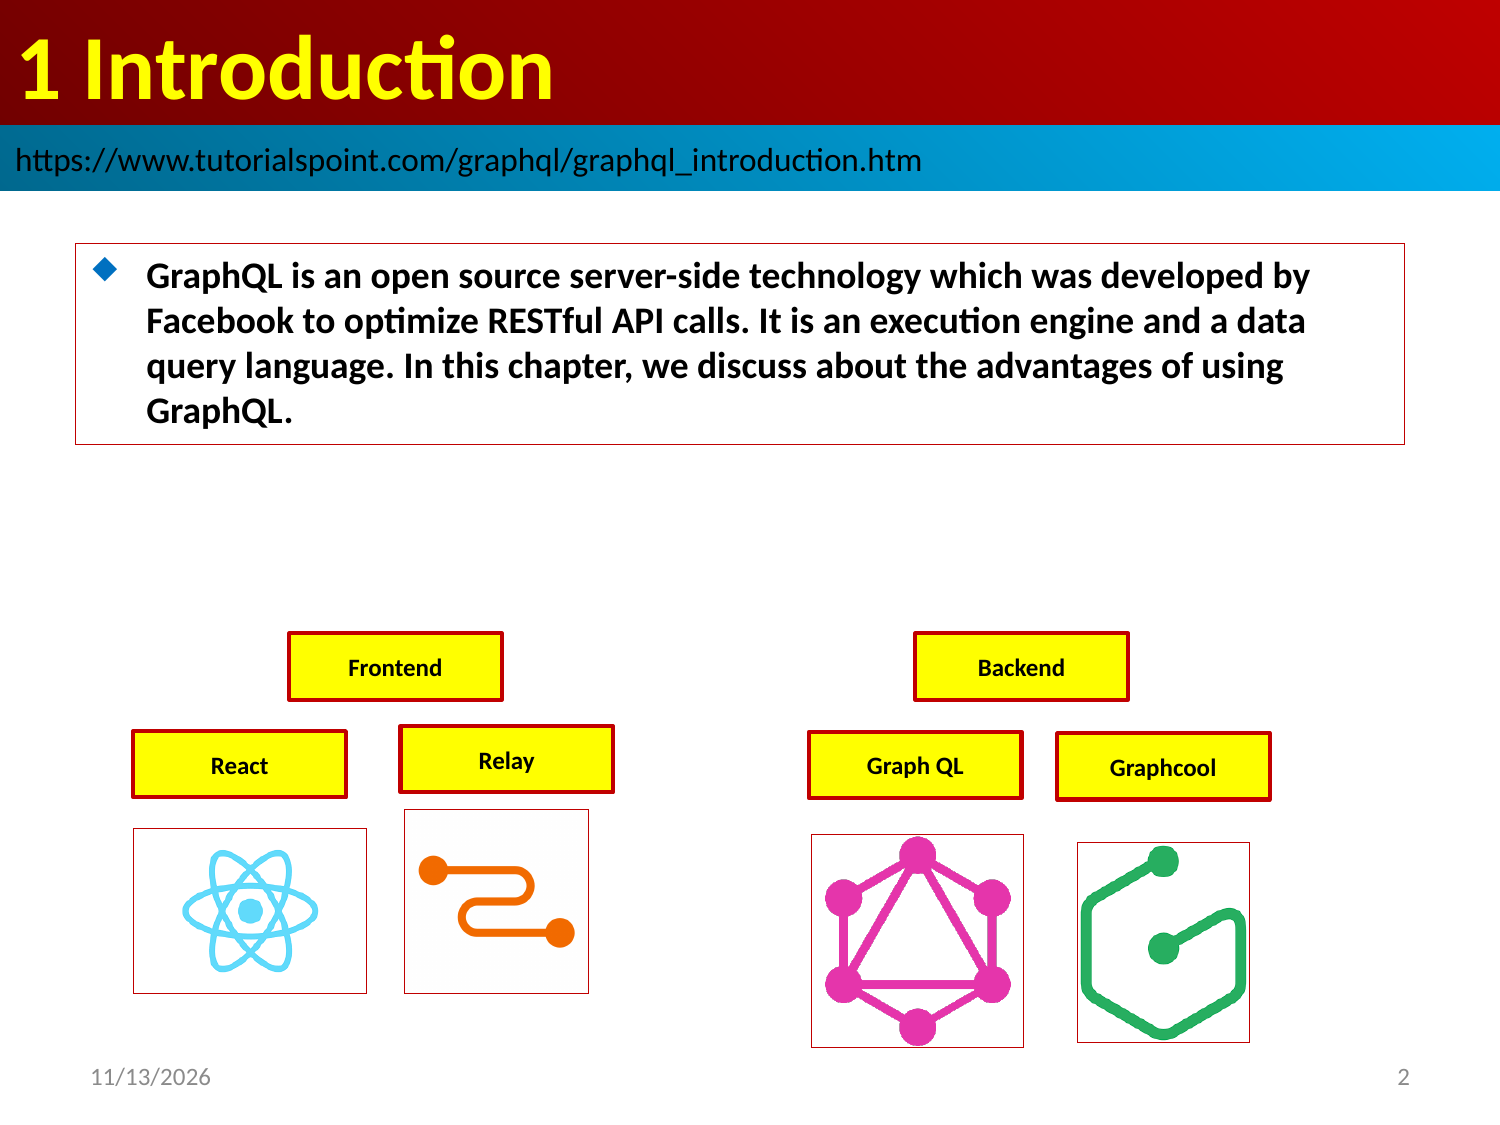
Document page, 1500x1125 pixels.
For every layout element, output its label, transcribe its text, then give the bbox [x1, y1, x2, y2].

text_box Frontend [287, 631, 504, 702]
text_box Graph QL [807, 730, 1024, 800]
text_box Relay [398, 724, 615, 794]
picture [403, 809, 589, 995]
text_box React [131, 729, 348, 799]
text_box Backend [913, 631, 1130, 702]
picture [810, 834, 1024, 1048]
picture [1076, 842, 1250, 1043]
slide_number 2 [1074, 1042, 1425, 1109]
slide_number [75, 1042, 425, 1109]
text_box https://www.tutorialspoint.com/graphql/graphql_introduction.htm [0, 125, 1500, 191]
picture [133, 828, 367, 994]
subtitle GraphQL is an open source server-side technology which was developed by Facebook to optimize RESTful API calls. It is an execution engine and a data query language. In this chapter, we discuss about the advantages of using GraphQL. [75, 243, 1405, 445]
text_box Graphcool [1055, 731, 1272, 802]
title 1 Introduction [0, 0, 1500, 125]
